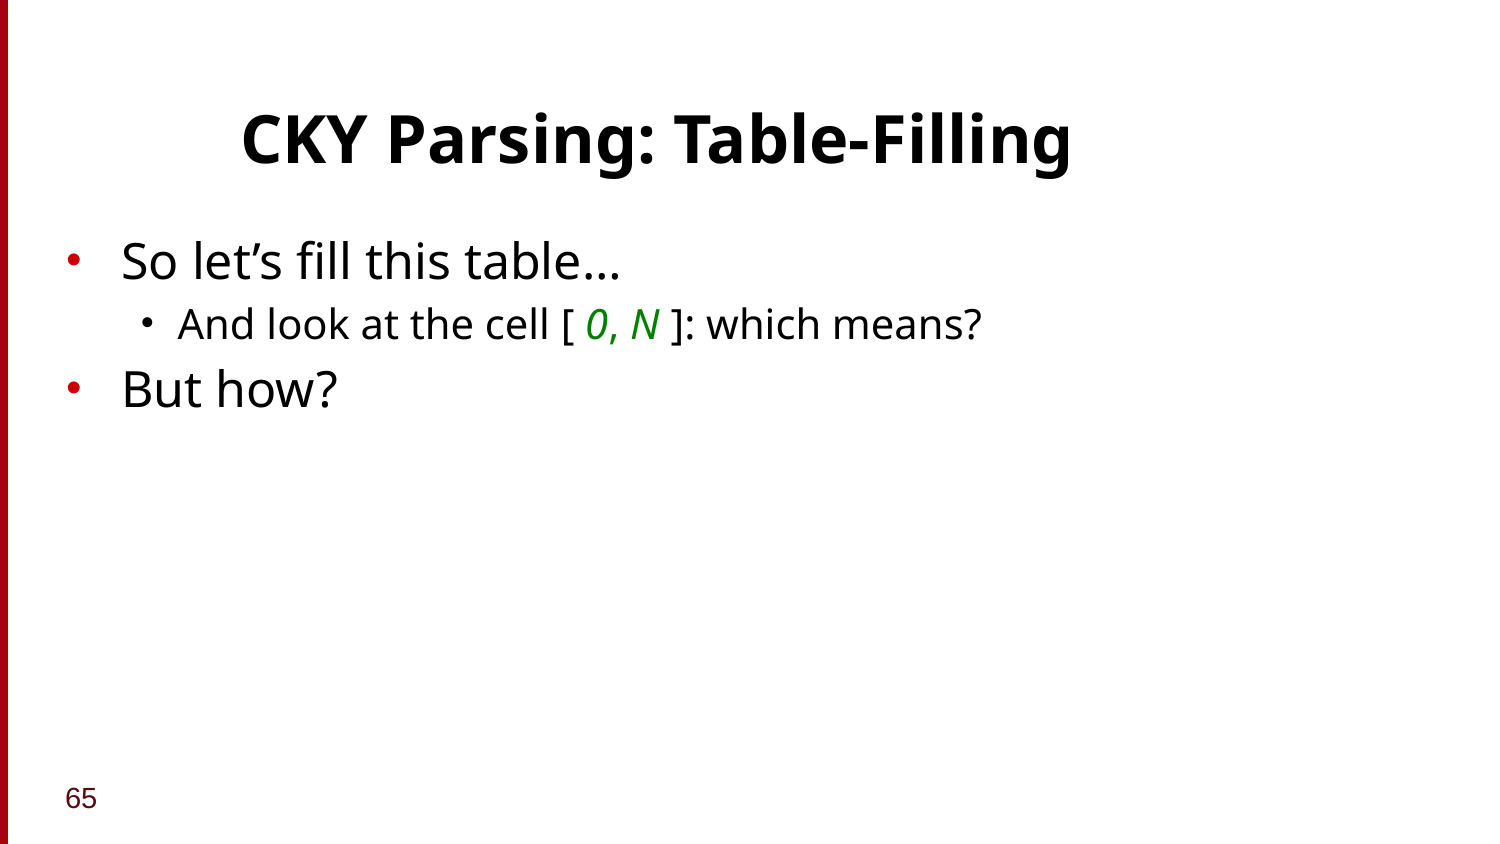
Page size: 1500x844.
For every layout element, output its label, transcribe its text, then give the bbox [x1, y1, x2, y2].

slide_number 65 [49, 771, 376, 829]
list So let’s fill this table… And look at the cell [ 0, N ]: which means? But how? [50, 221, 1450, 769]
title CKY Parsing: Table-Filling [225, 62, 1450, 185]
